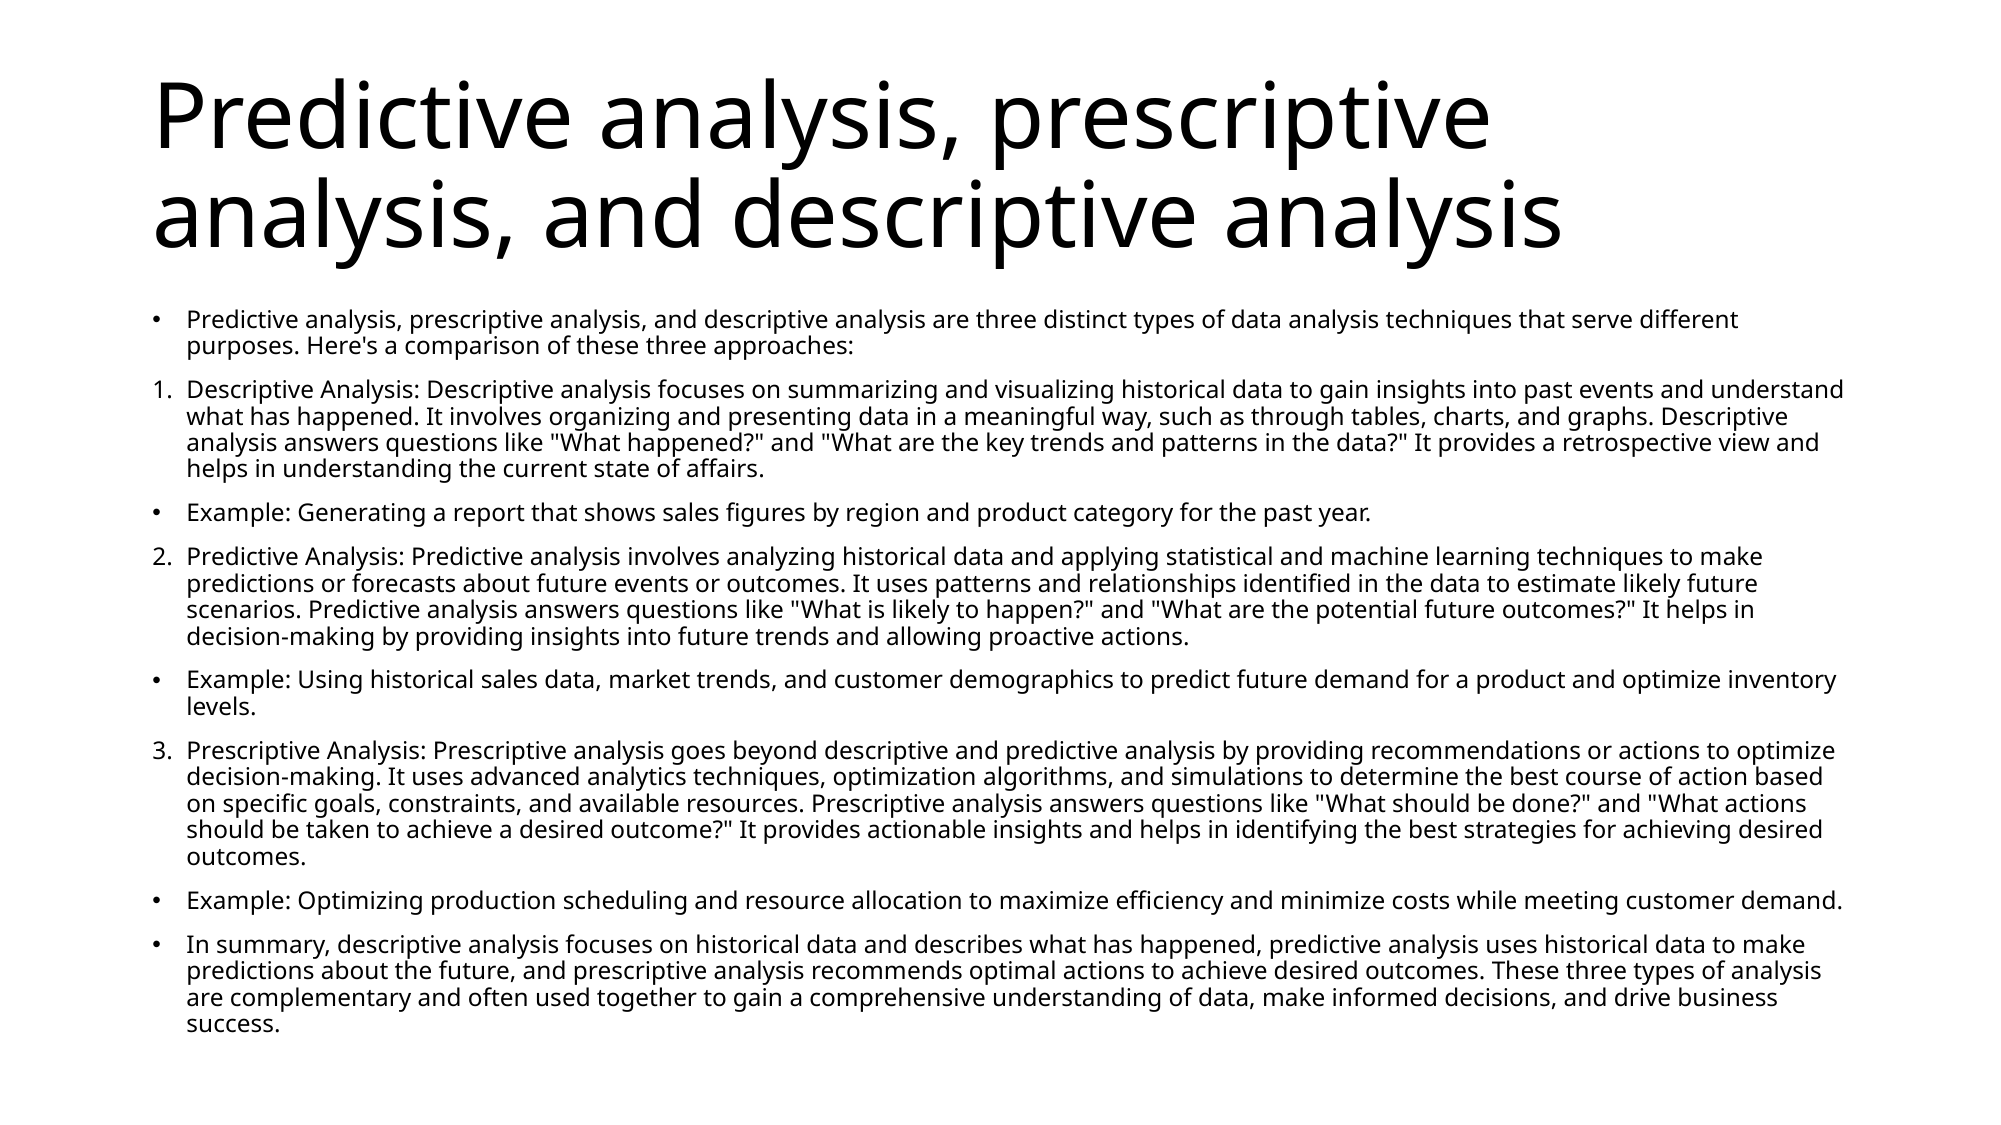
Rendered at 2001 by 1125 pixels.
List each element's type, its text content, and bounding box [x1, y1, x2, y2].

list Predictive analysis, prescriptive analysis, and descriptive analysis are three distinct types of data analysis techniques that serve different purposes. Here's a comparison of these three approaches: Descriptive Analysis: Descriptive analysis focuses on summarizing and visualizing historical data to gain insights into past events and understand what has happened. It involves organizing and presenting data in a meaningful way, such as through tables, charts, and graphs. Descriptive analysis answers questions like "What happened?" and "What are the key trends and patterns in the data?" It provides a retrospective view and helps in understanding the current state of affairs. Example: Generating a report that shows sales figures by region and product category for the past year. Predictive Analysis: Predictive analysis involves analyzing historical data and applying statistical and machine learning techniques to make predictions or forecasts about future events or outcomes. It uses patterns and relationships identified in the data to estimate likely future scenarios. Predictive analysis answers questions like "What is likely to happen?" and "What are the potential future outcomes?" It helps in decision-making by providing insights into future trends and allowing proactive actions. Example: Using historical sales data, market trends, and customer demographics to predict future demand for a product and optimize inventory levels. Prescriptive Analysis: Prescriptive analysis goes beyond descriptive and predictive analysis by providing recommendations or actions to optimize decision-making. It uses advanced analytics techniques, optimization algorithms, and simulations to determine the best course of action based on specific goals, constraints, and available resources. Prescriptive analysis answers questions like "What should be done?" and "What actions should be taken to achieve a desired outcome?" It provides actionable insights and helps in identifying the best strategies for achieving desired outcomes. Example: Optimizing production scheduling and resource allocation to maximize efficiency and minimize costs while meeting customer demand. In summary, descriptive analysis focuses on historical data and describes what has happened, predictive analysis uses historical data to make predictions about the future, and prescriptive analysis recommends optimal actions to achieve desired outcomes. These three types of analysis are complementary and often used together to gain a comprehensive understanding of data, make informed decisions, and drive business success. [137, 299, 1863, 1072]
title Predictive analysis, prescriptive analysis, and descriptive analysis [137, 59, 1863, 278]
